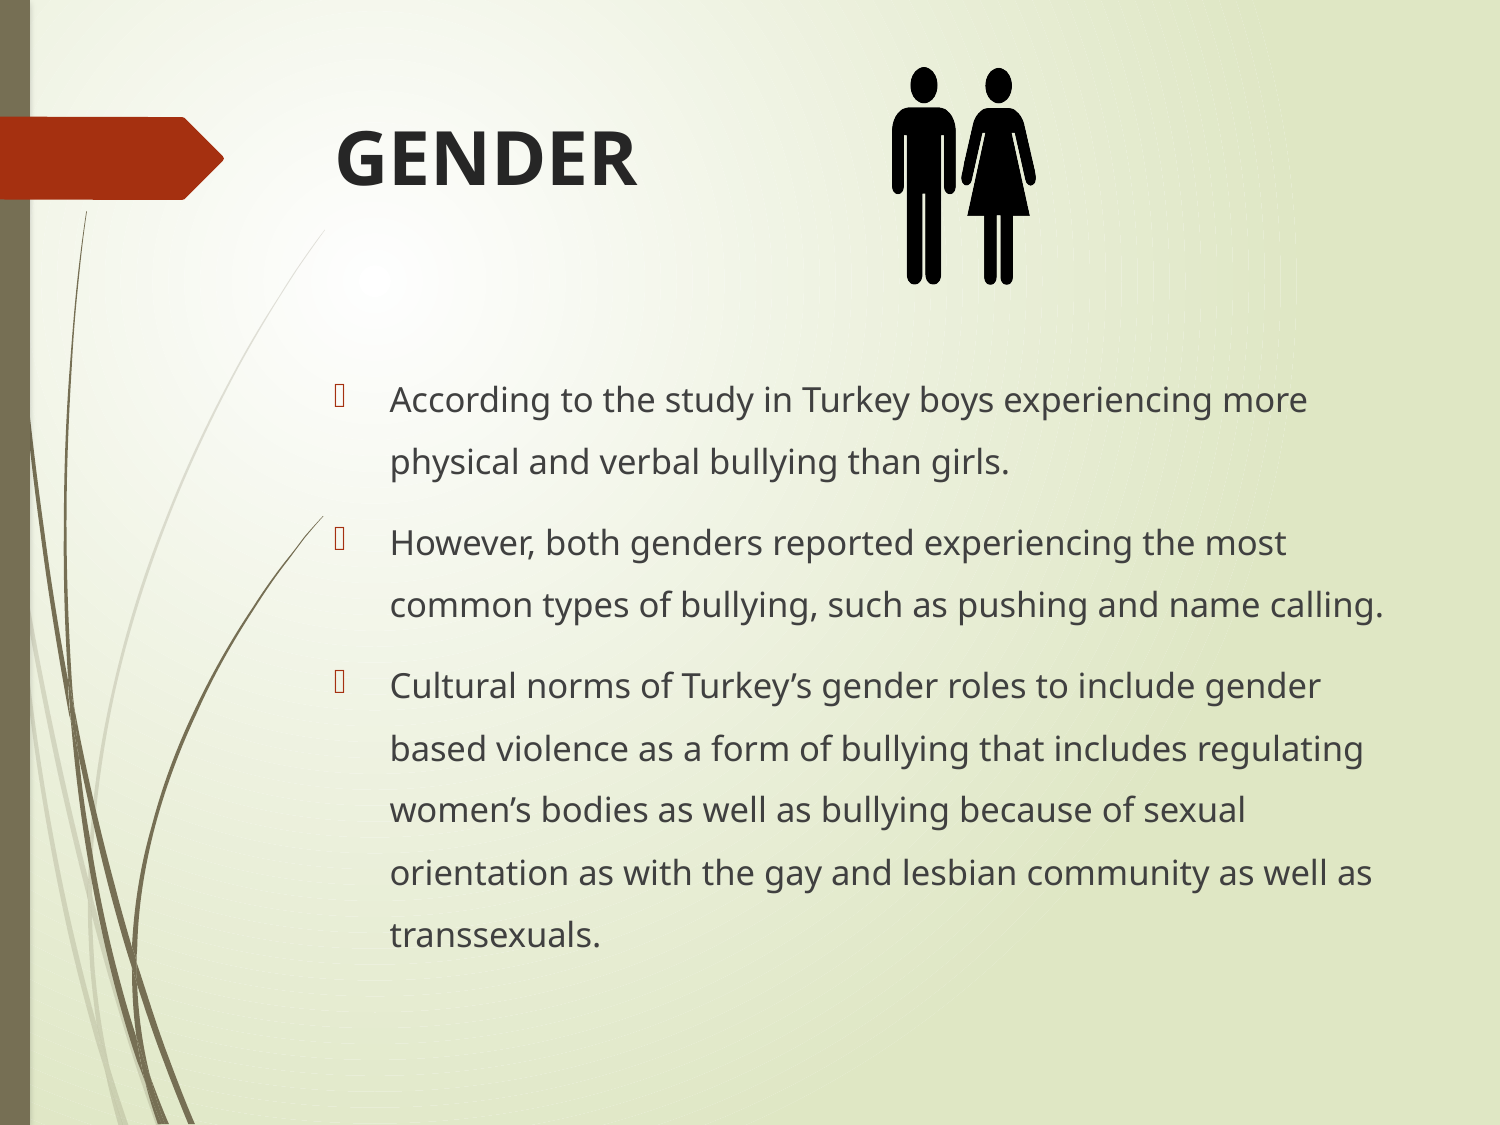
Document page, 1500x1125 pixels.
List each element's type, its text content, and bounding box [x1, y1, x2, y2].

list According to the study in Turkey boys experiencing more physical and verbal bullying than girls. However, both genders reported experiencing the most common types of bullying, such as pushing and name calling. Cultural norms of Turkey’s gender roles to include gender based violence as a form of bullying that includes regulating women’s bodies as well as bullying because of sexual orientation as with the gay and lesbian community as well as transsexuals. [318, 350, 1400, 970]
picture [892, 66, 1036, 285]
title GENDER [319, 102, 1400, 313]
